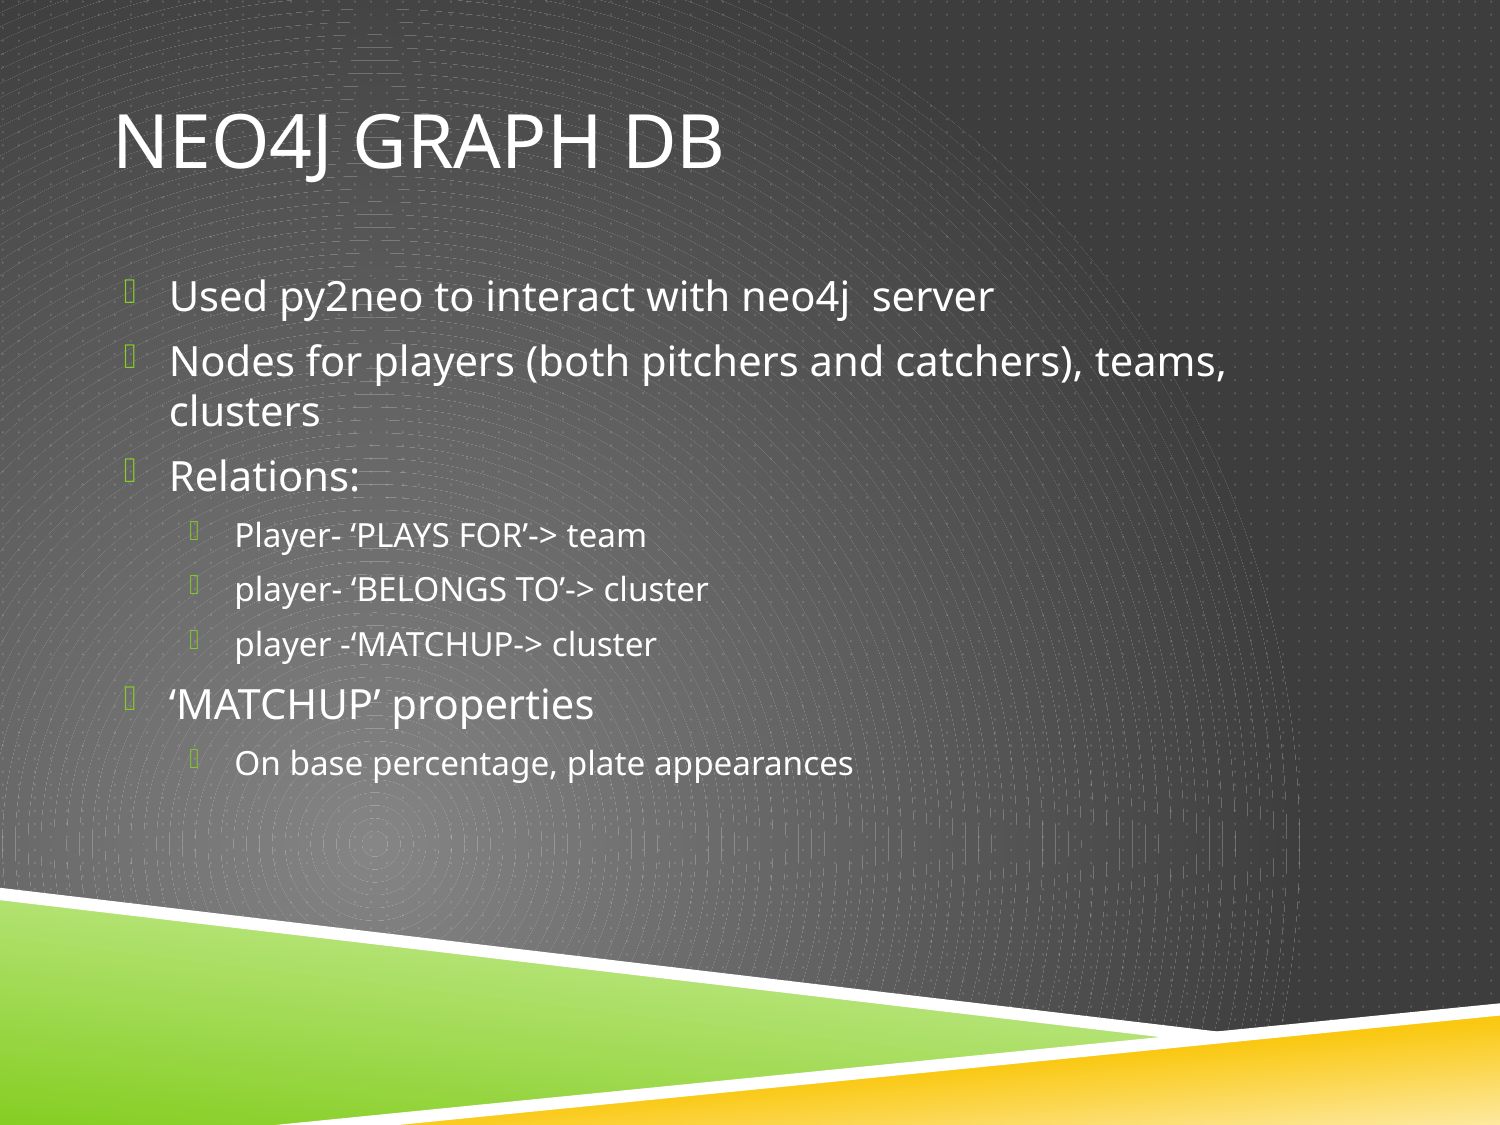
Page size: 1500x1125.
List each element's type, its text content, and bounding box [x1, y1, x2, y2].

list Used py2neo to interact with neo4j server Nodes for players (both pitchers and catchers), teams, clusters Relations: Player- ‘PLAYS FOR’-> team player- ‘BELONGS TO’-> cluster player -‘MATCHUP-> cluster ‘MATCHUP’ properties On base percentage, plate appearances [112, 262, 1388, 875]
title Neo4j Graph db [112, 45, 1388, 233]
